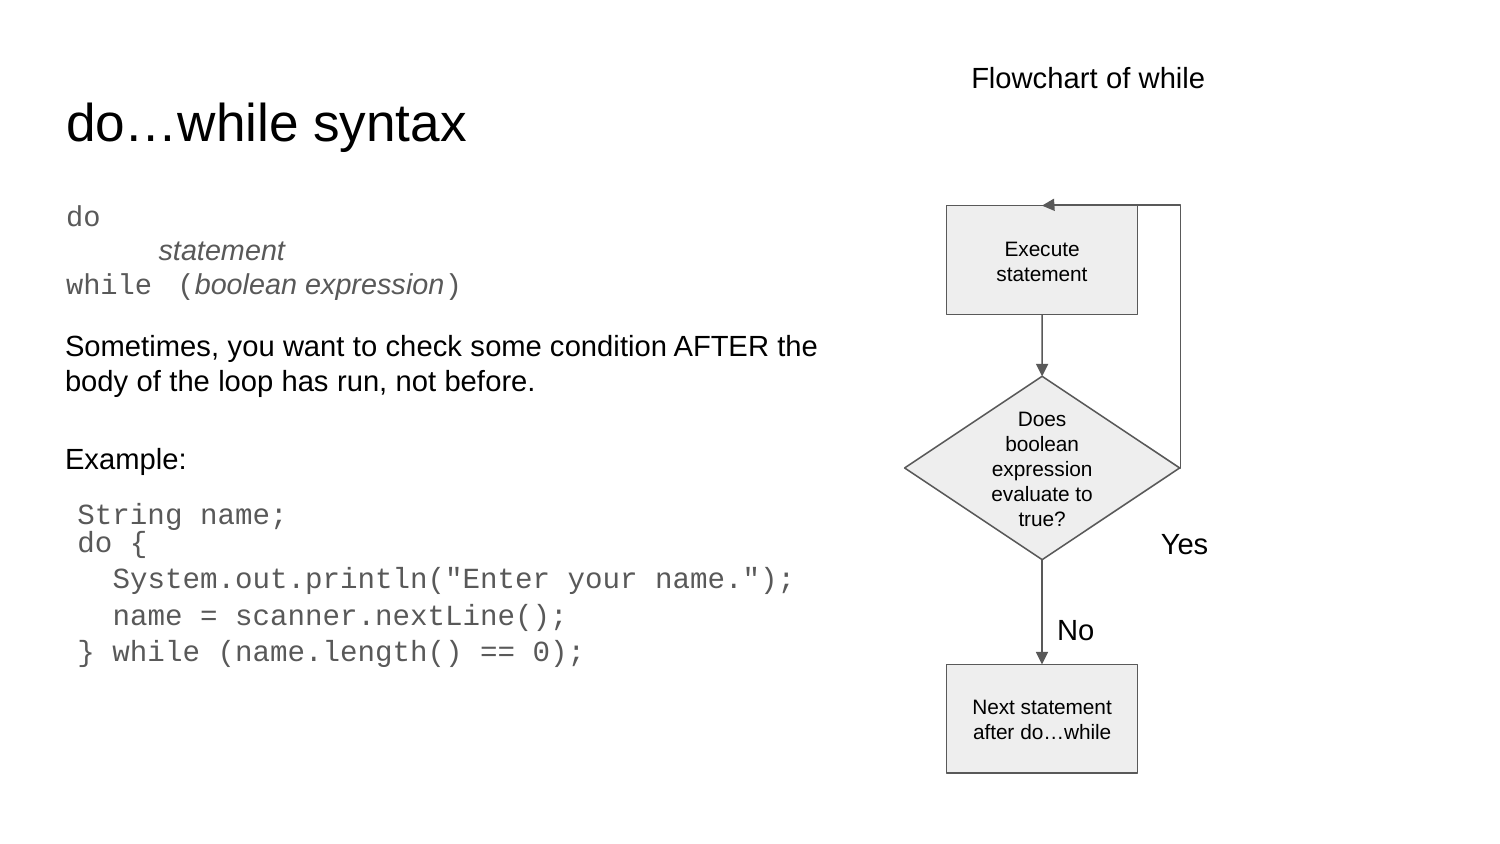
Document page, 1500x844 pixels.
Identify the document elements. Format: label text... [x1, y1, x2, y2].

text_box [1041, 205, 1180, 469]
text_box Flowchart of while [956, 43, 1294, 109]
text_box Yes [1145, 510, 1226, 575]
text_box Execute statement [946, 205, 1040, 315]
text_box Next statement after do…while [946, 664, 1138, 774]
text_box String name; do { System.out.println("Enter your name."); name = scanner.nextLine(); } while (name.length() == 0); [62, 487, 843, 683]
title do…while syntax [51, 72, 616, 167]
text_box No [1042, 596, 1122, 662]
text_box Sometimes, you want to check some condition AFTER the body of the loop has run, not before. [50, 312, 856, 413]
text_box Example: [50, 424, 543, 490]
list do statement while (boolean expression) [51, 189, 628, 312]
text_box Does boolean expression evaluate to true? [904, 380, 1168, 560]
